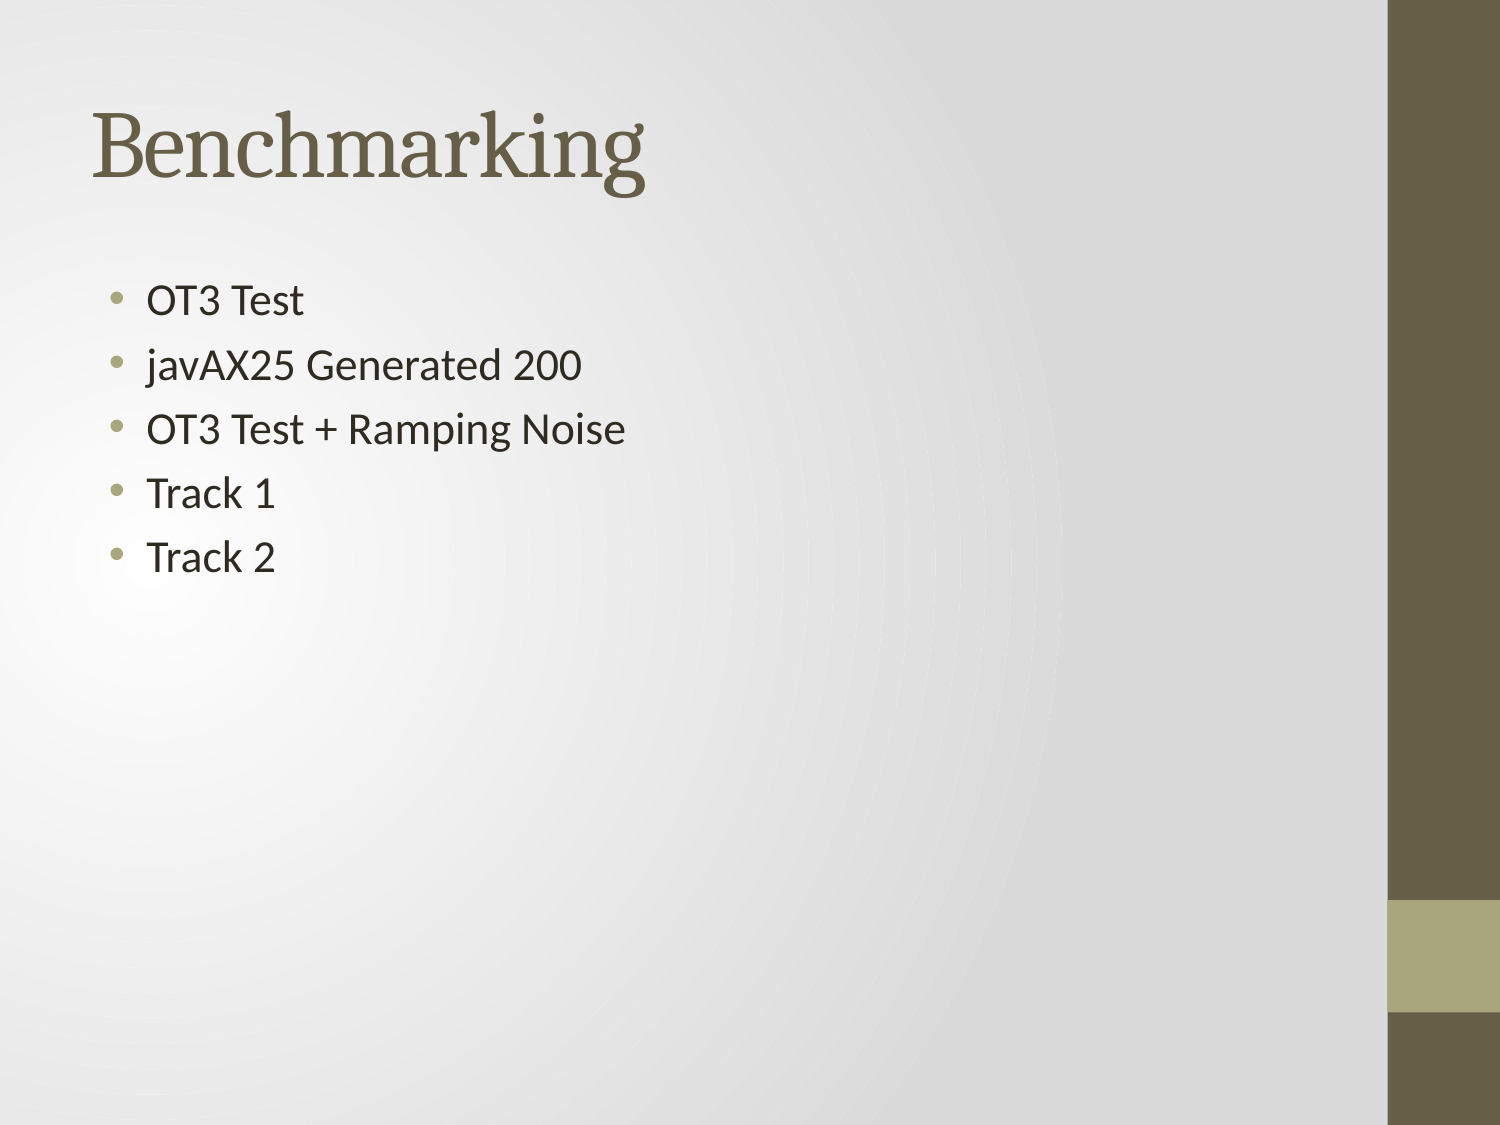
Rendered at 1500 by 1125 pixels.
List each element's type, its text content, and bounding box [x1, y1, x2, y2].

list OT3 Test javAX25 Generated 200 OT3 Test + Ramping Noise Track 1 Track 2 [75, 262, 1325, 1050]
title Benchmarking [75, 45, 1325, 233]
